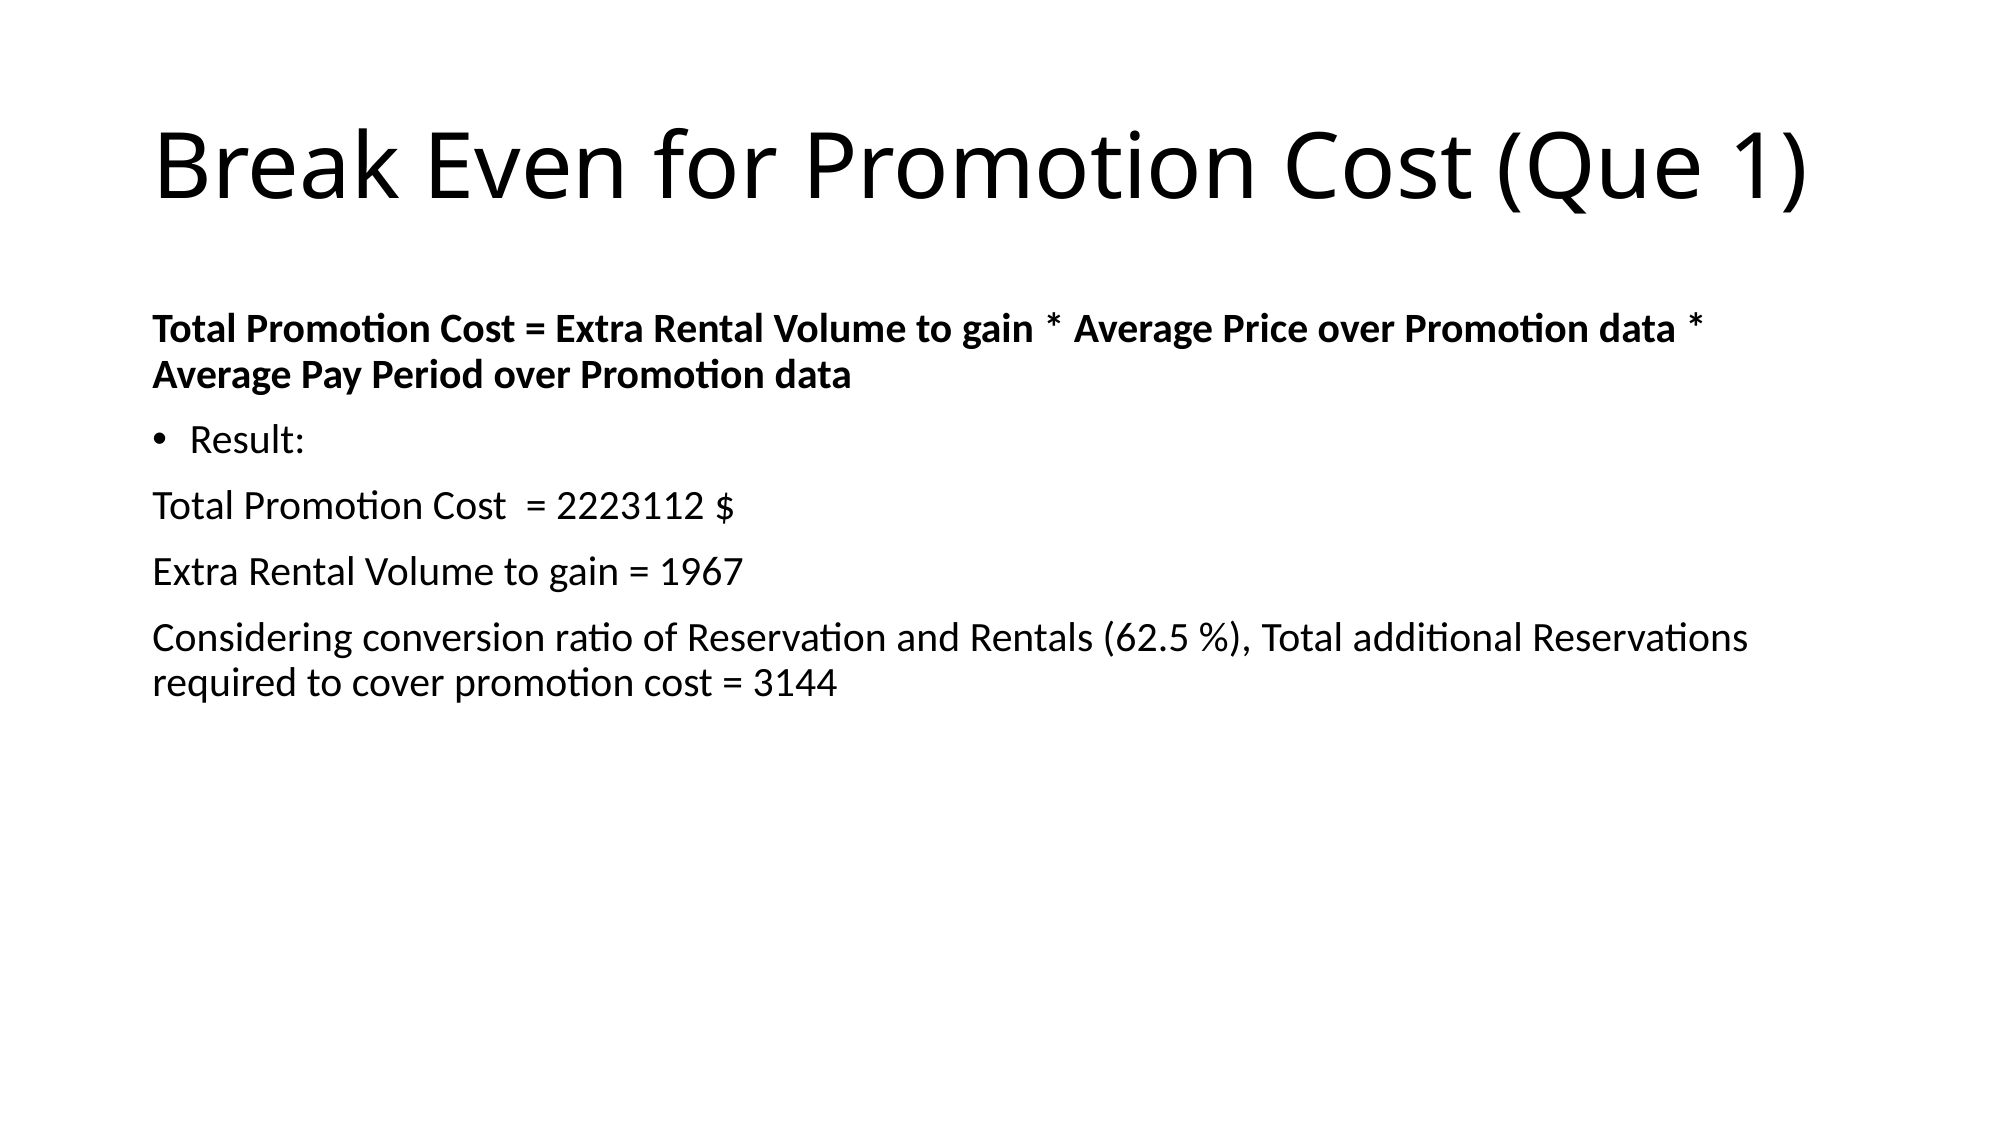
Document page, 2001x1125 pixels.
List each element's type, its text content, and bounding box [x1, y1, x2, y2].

list Total Promotion Cost = Extra Rental Volume to gain * Average Price over Promotion data * Average Pay Period over Promotion data Result: Total Promotion Cost = 2223112 $ Extra Rental Volume to gain = 1967 Considering conversion ratio of Reservation and Rentals (62.5 %), Total additional Reservations required to cover promotion cost = 3144 [137, 299, 1863, 1014]
title Break Even for Promotion Cost (Que 1) [137, 59, 1863, 278]
